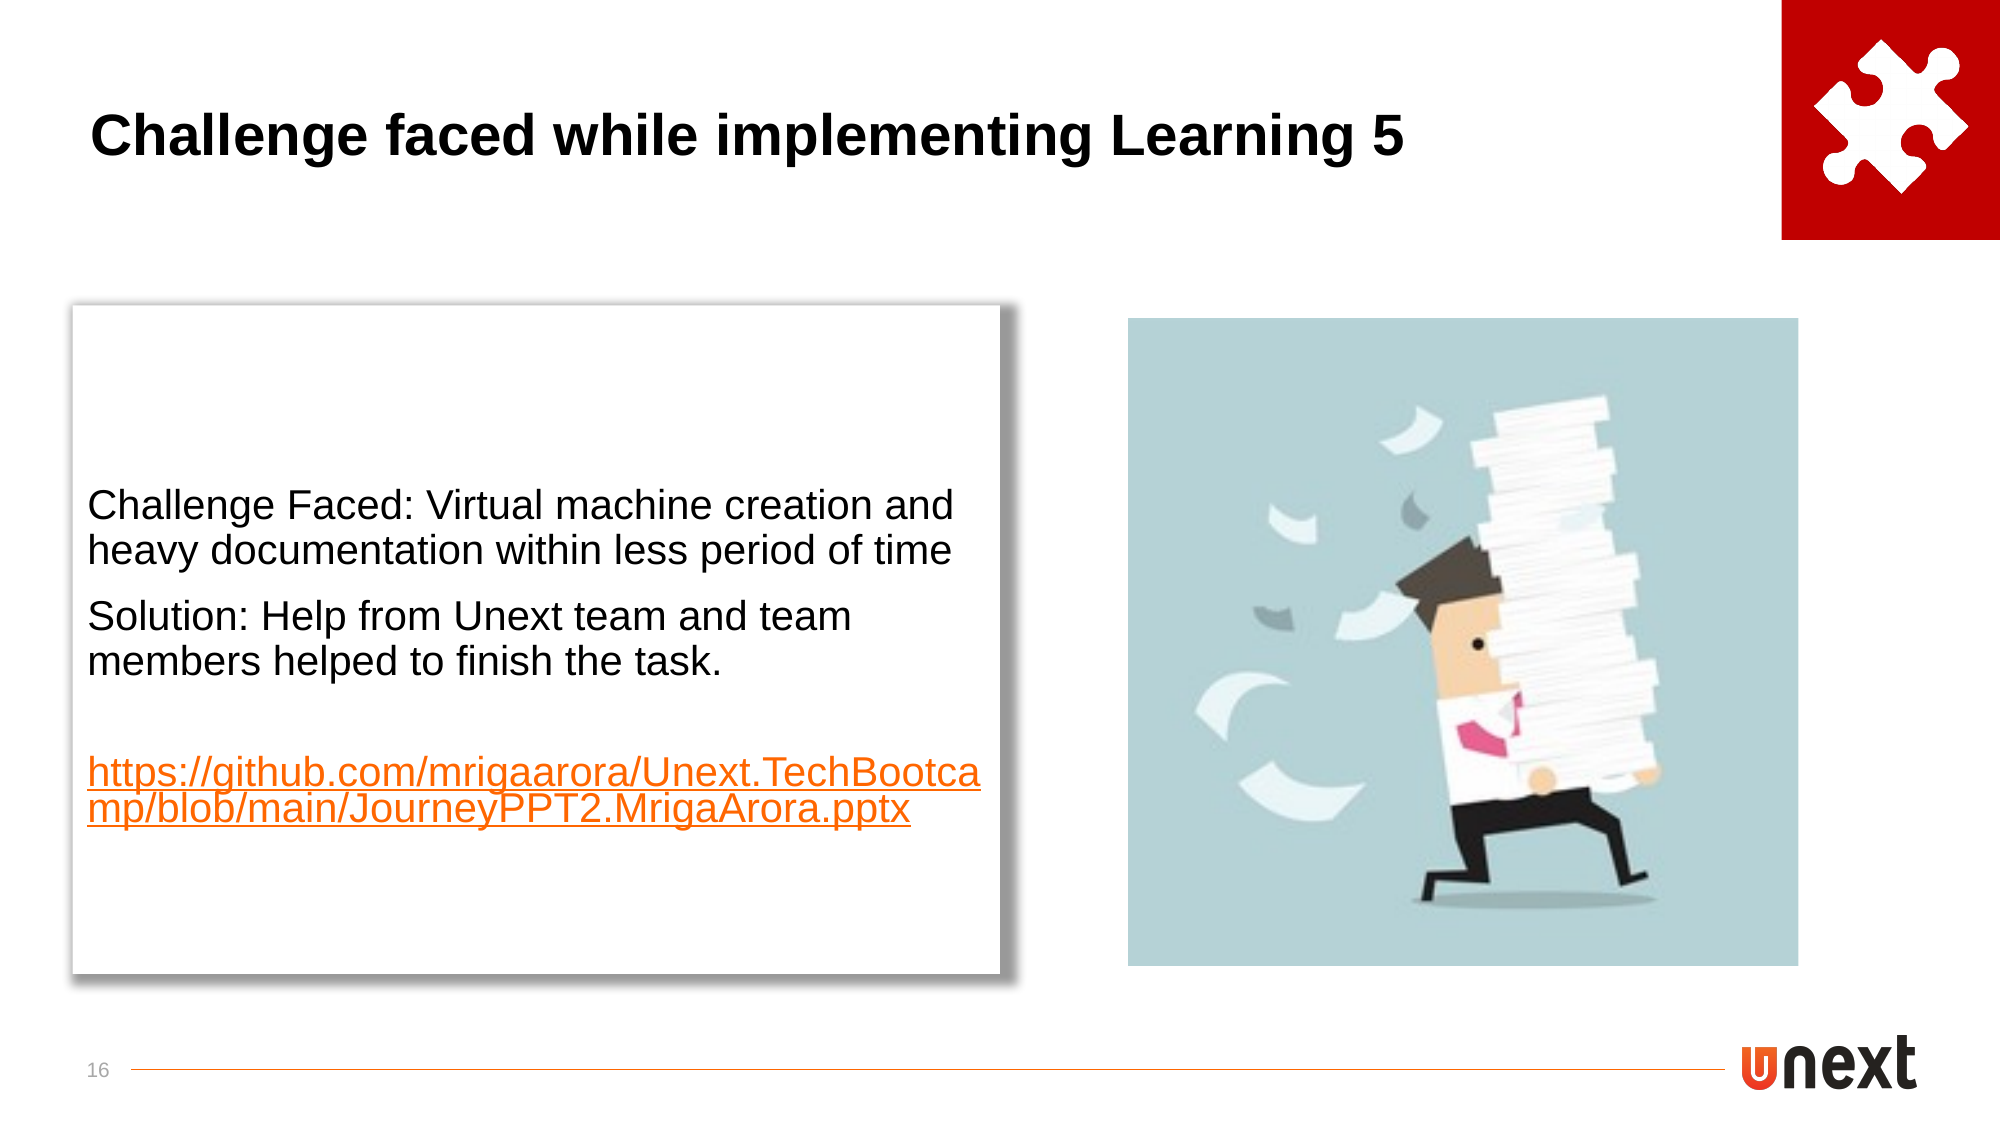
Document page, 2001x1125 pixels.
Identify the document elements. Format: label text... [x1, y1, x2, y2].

title Challenge faced while implementing Learning 5 [76, 78, 1798, 196]
picture [1798, 27, 1984, 213]
picture [1127, 318, 1799, 966]
text_box [1781, 0, 2000, 241]
text_box Challenge Faced: Virtual machine creation and heavy documentation within less period of time Solution: Help from Unext team and team members helped to finish the task. https://github.com/mrigaarora/Unext.TechBootcamp/blob/main/JourneyPPT2.MrigaArora.pptx [72, 305, 1000, 974]
slide_number 16 [48, 1047, 110, 1091]
picture [1742, 1035, 1917, 1090]
